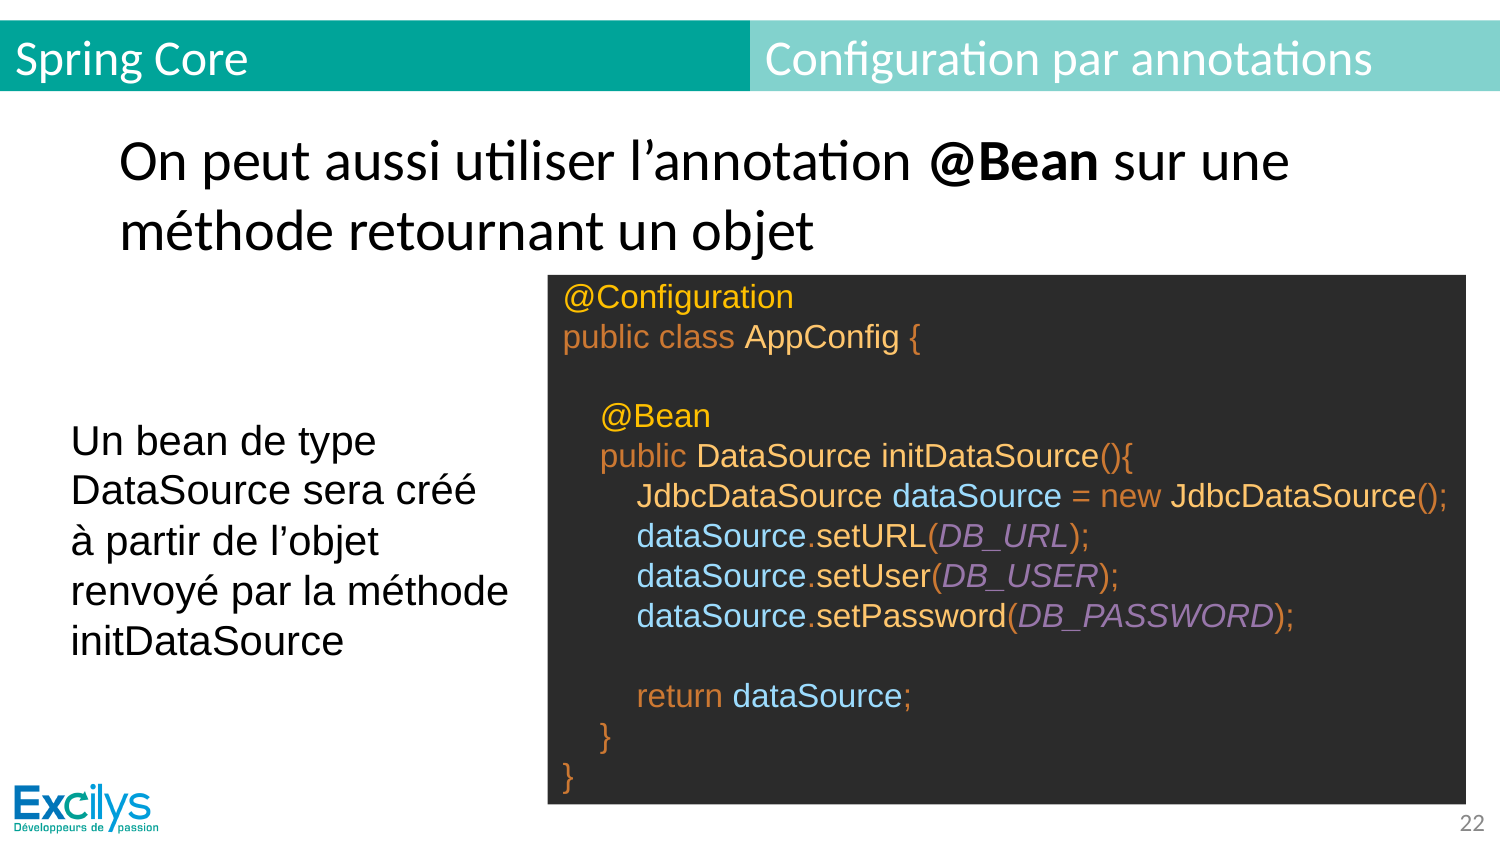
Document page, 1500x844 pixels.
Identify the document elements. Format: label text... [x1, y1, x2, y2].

picture [11, 764, 160, 844]
list Configuration par annotations [750, 20, 1500, 92]
picture [112, 800, 120, 810]
title Spring Core [0, 20, 750, 92]
text_box Un bean de type DataSource sera créé à partir de l’objet renvoyé par la méthode initDataSource [55, 405, 526, 671]
list On peut aussi utiliser l’annotation @Bean sur une méthode retournant un objet [29, 114, 1471, 800]
text_box @Configuration public class AppConfig { @Bean public DataSource initDataSource(){ JdbcDataSource dataSource = new JdbcDataSource(); dataSource.setURL(DB_URL); dataSource.setUser(DB_USER); dataSource.setPassword(DB_PASSWORD); return dataSource; } } [547, 274, 1466, 805]
slide_number ‹#› [1319, 798, 1500, 844]
